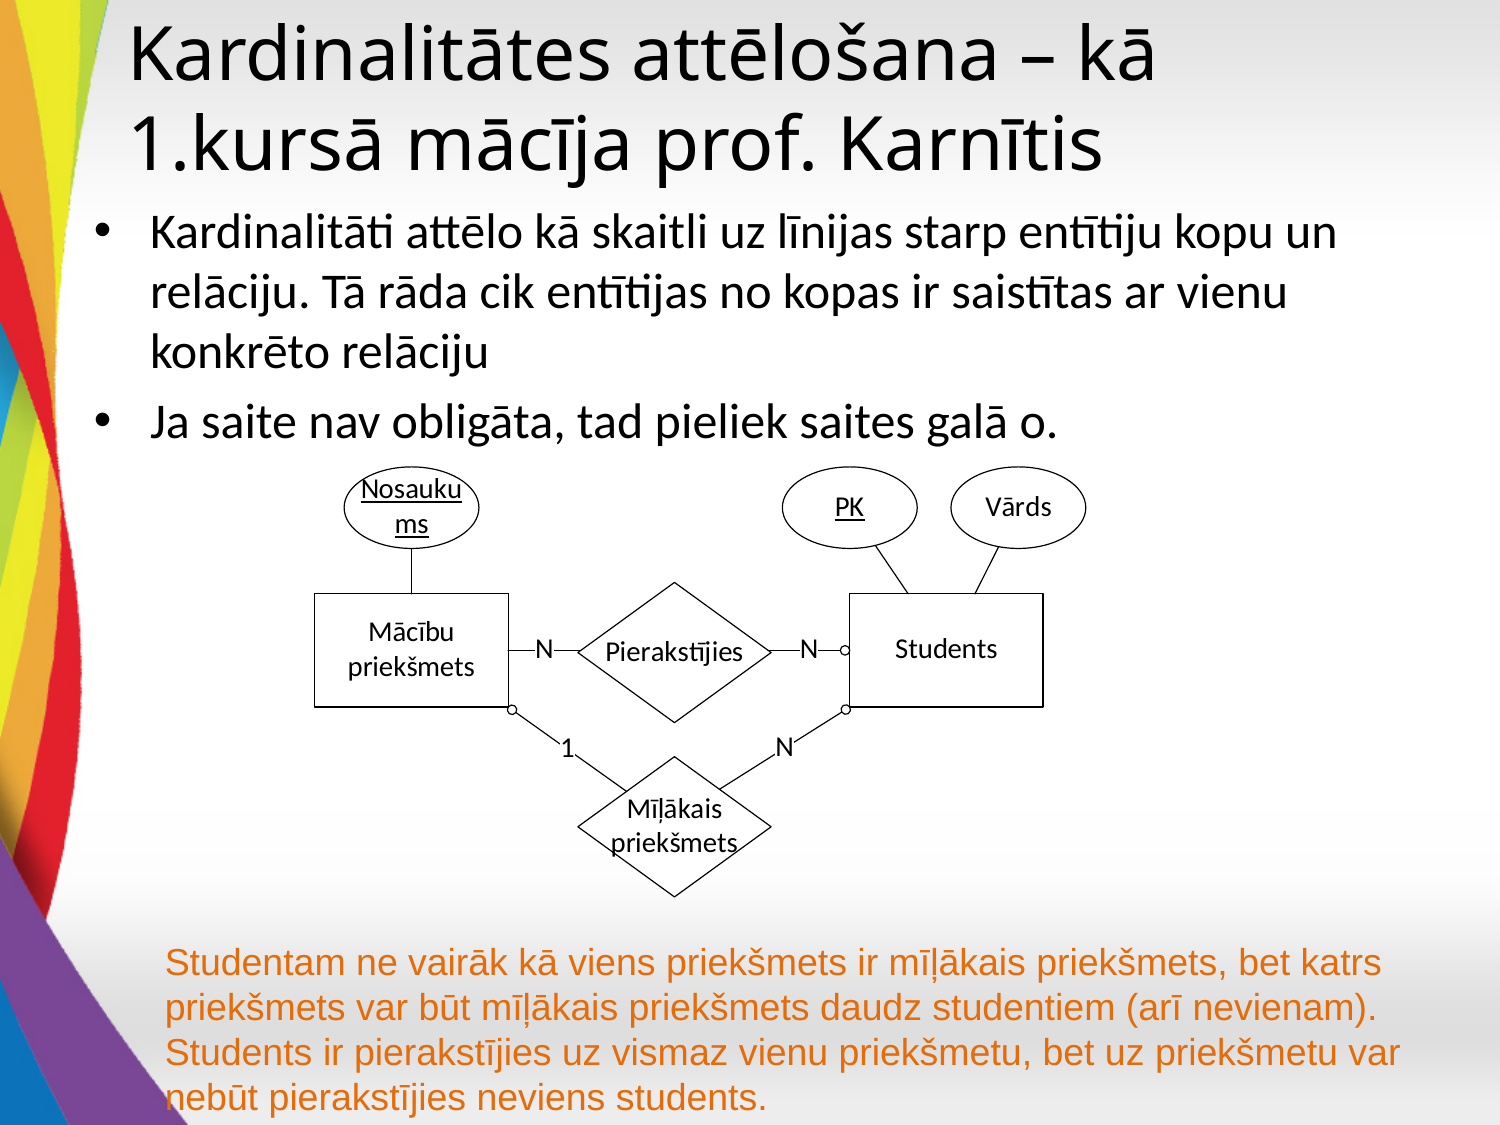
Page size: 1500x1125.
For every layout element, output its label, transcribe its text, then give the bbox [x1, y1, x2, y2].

picture [0, 0, 1500, 1125]
list Kardinalitāti attēlo kā skaitli uz līnijas starp entītiju kopu un relāciju. Tā rāda cik entītijas no kopas ir saistītas ar vienu konkrēto relāciju Ja saite nav obligāta, tad pieliek saites galā o. [78, 191, 1429, 681]
title Kardinalitātes attēlošana – kā 1.kursā mācīja prof. Karnītis [112, 29, 1425, 163]
text_box Studentam ne vairāk kā viens priekšmets ir mīļākais priekšmets, bet katrs priekšmets var būt mīļākais priekšmets daudz studentiem (arī nevienam). Students ir pierakstījies uz vismaz vienu priekšmetu, bet uz priekšmetu var nebūt pierakstījies neviens students. [149, 930, 1500, 1125]
